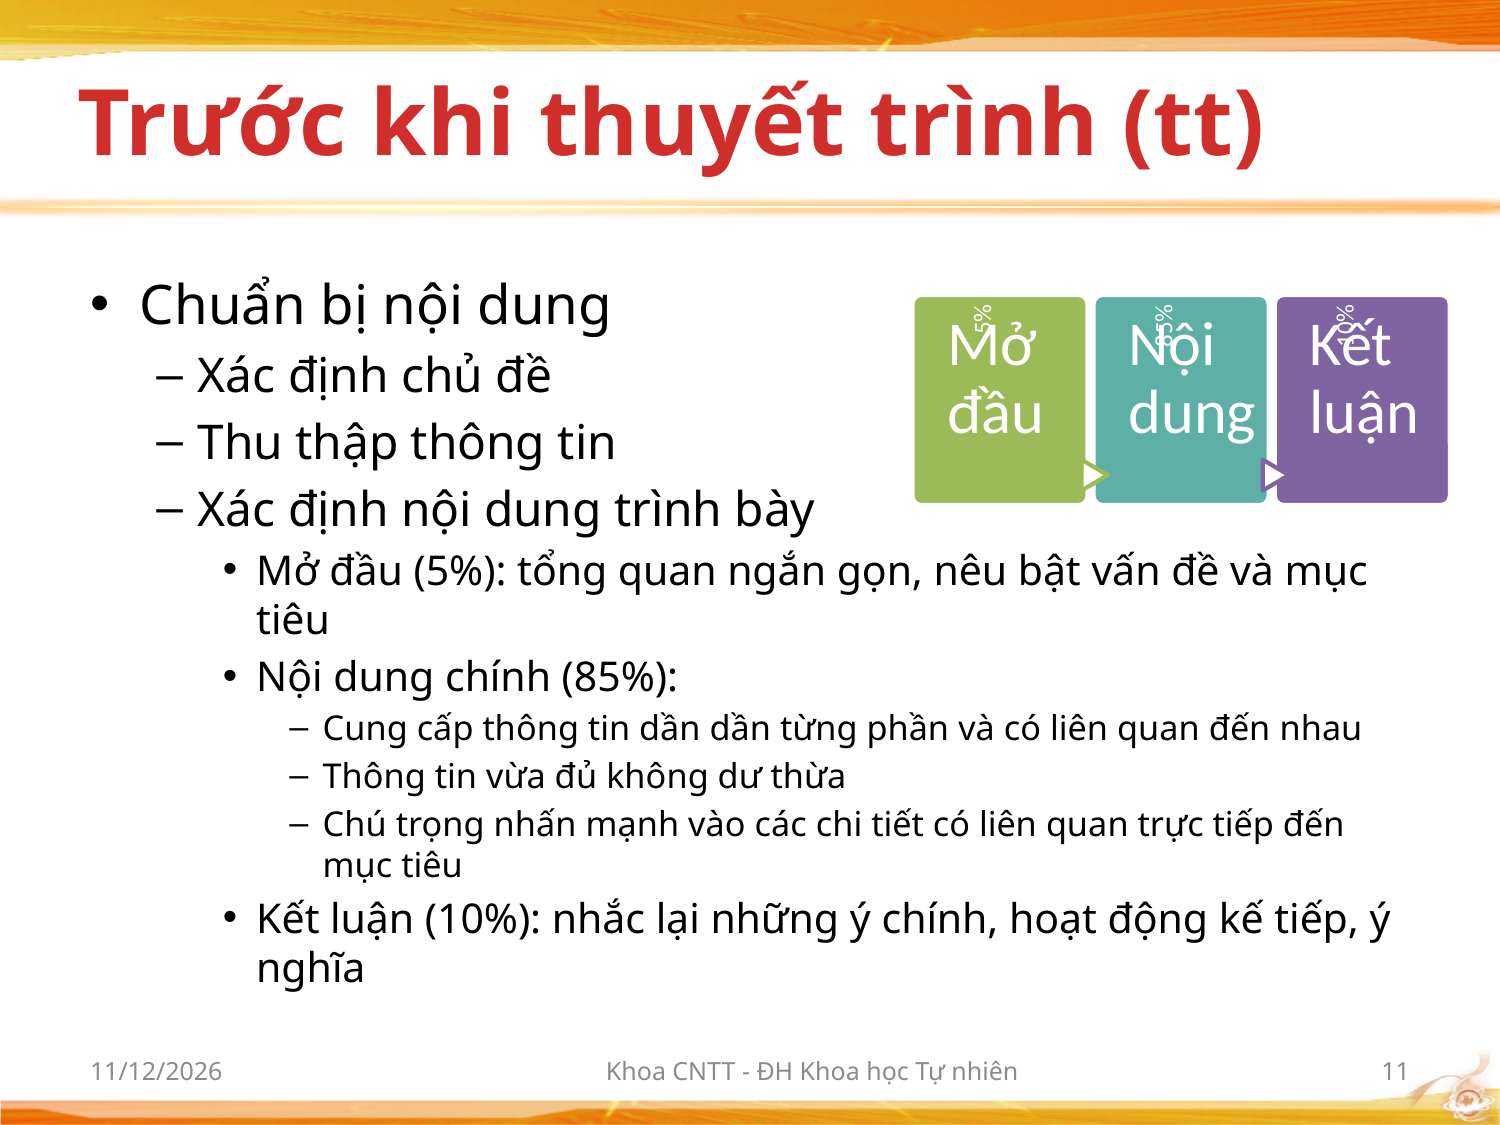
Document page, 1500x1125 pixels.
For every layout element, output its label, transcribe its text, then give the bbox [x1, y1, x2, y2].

slide_number 11 [1337, 1042, 1425, 1103]
footer Khoa CNTT - ĐH Khoa học Tự nhiên [312, 1042, 1313, 1103]
picture [2, 1088, 1399, 1124]
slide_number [75, 1042, 238, 1103]
title Trước khi thuyết trình (tt) [62, 24, 1475, 213]
list Chuẩn bị nội dung Xác định chủ đề Thu thập thông tin Xác định nội dung trình bày Mở đầu (5%): tổng quan ngắn gọn, nêu bật vấn đề và mục tiêu Nội dung chính (85%): Cung cấp thông tin dần dần từng phần và có liên quan đến nhau Thông tin vừa đủ không dư thừa Chú trọng nhấn mạnh vào các chi tiết có liên quan trực tiếp đến mục tiêu Kết luận (10%): nhắc lại những ý chính, hoạt động kế tiếp, ý nghĩa [75, 262, 1425, 1005]
picture [0, 0, 1500, 63]
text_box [912, 262, 1451, 538]
